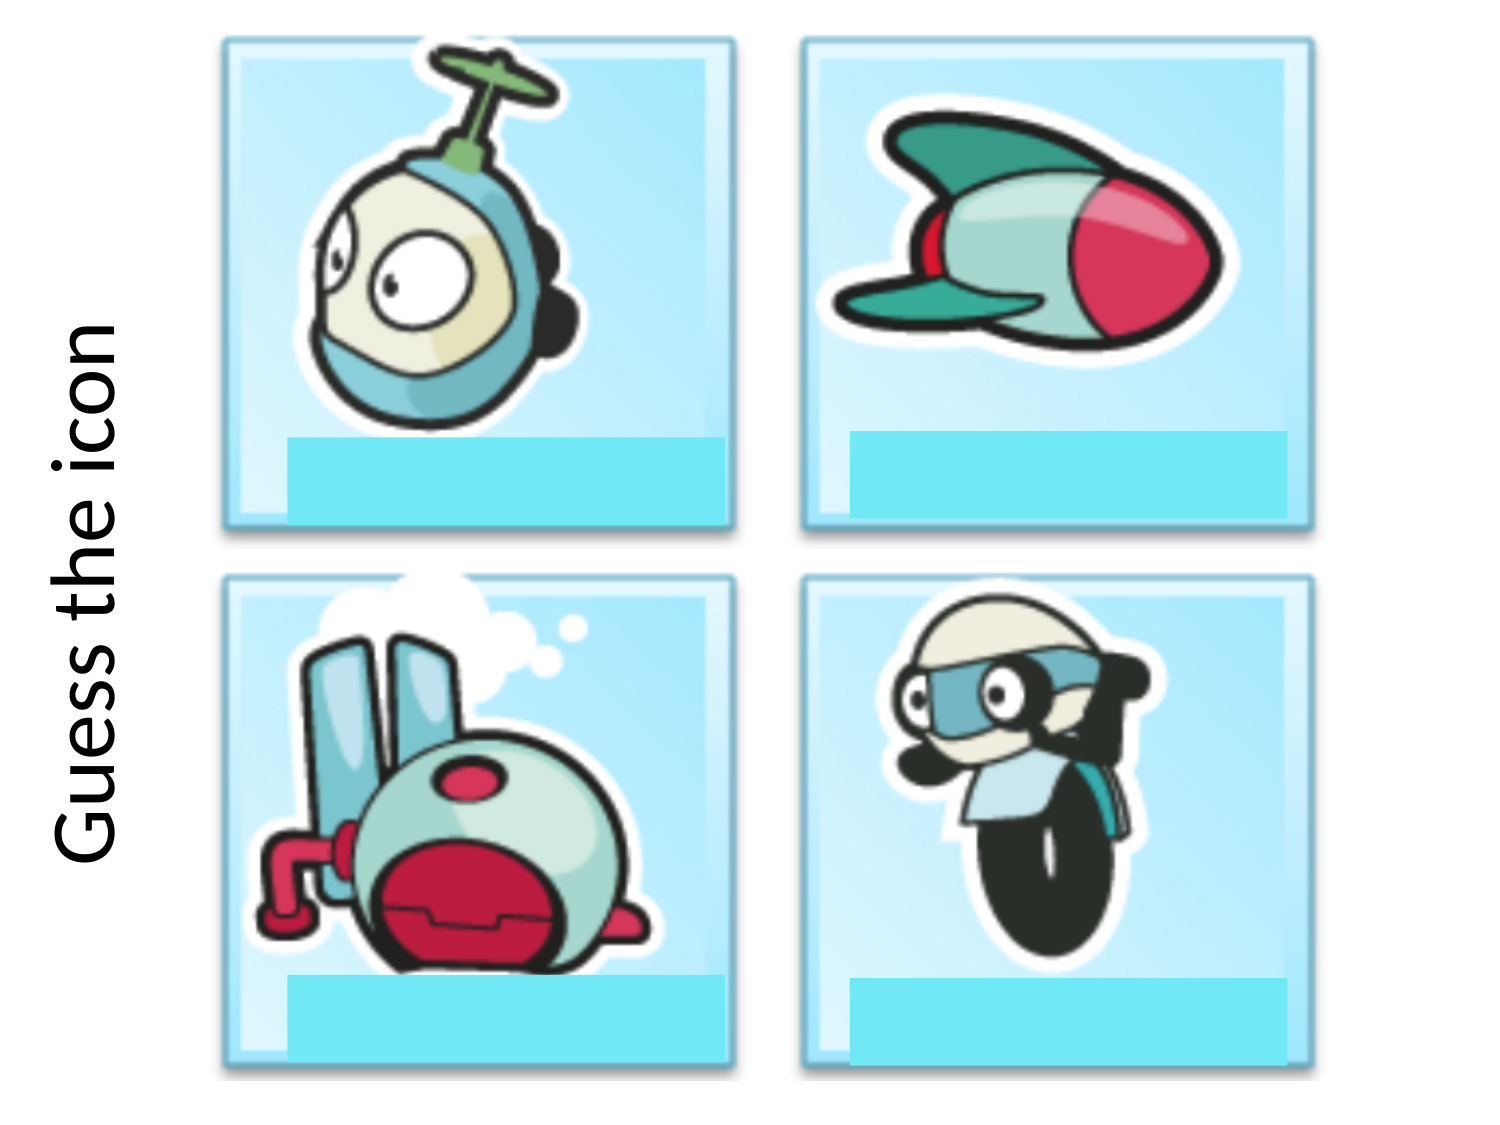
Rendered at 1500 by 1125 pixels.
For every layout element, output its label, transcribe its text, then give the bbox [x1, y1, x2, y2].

picture [199, 0, 1338, 1081]
title Guess the icon [0, 125, 155, 1063]
